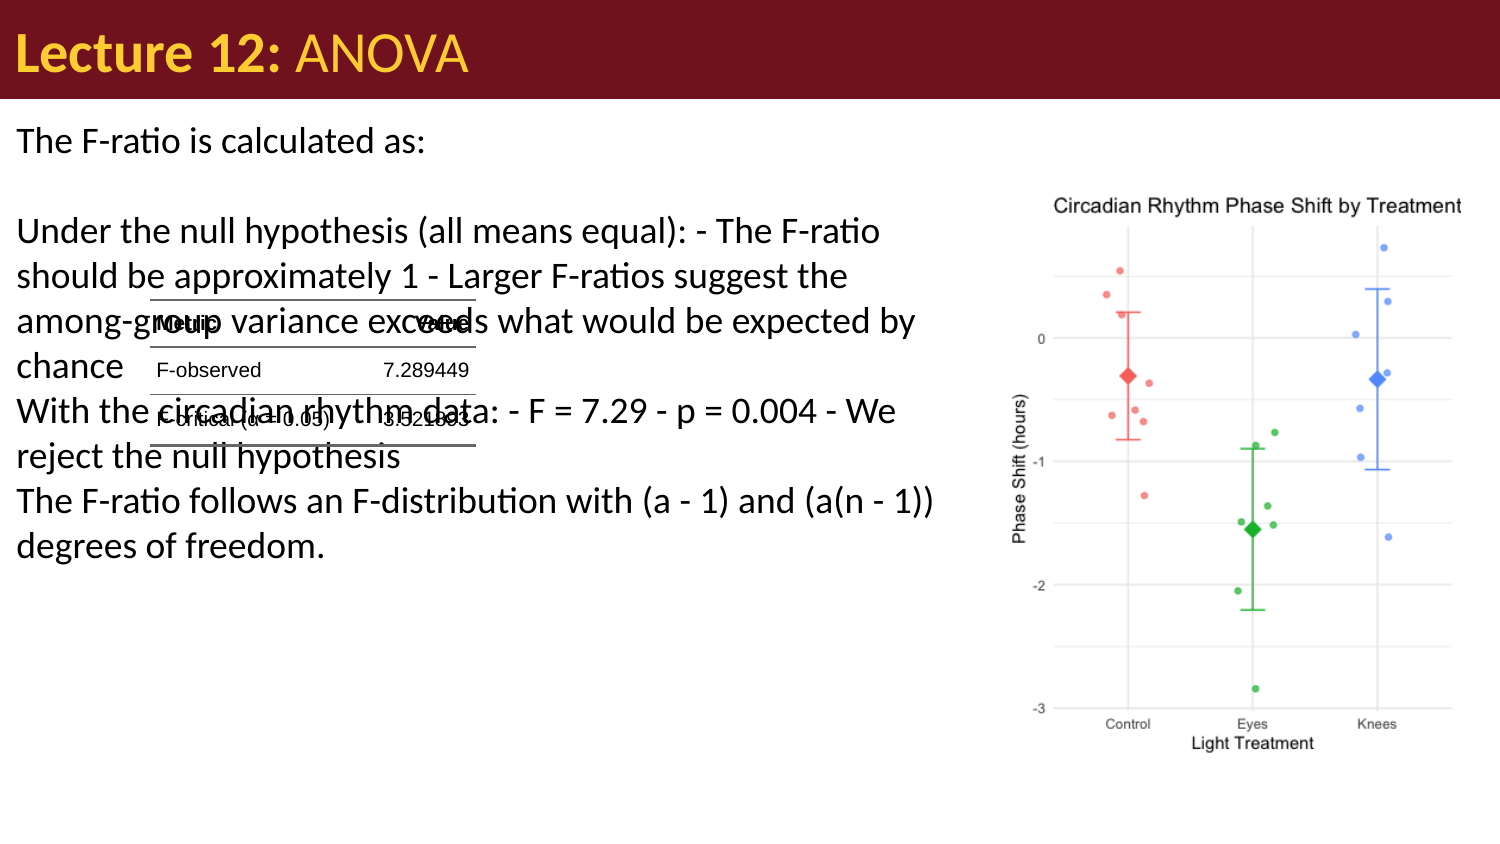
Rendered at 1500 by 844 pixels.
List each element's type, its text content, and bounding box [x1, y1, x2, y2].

table_cell F-observed [150, 348, 357, 394]
table_cell F-critical (α = 0.05) [150, 395, 357, 444]
title Lecture 12: ANOVA [0, 0, 1500, 99]
table_cell 7.289449 [357, 348, 476, 394]
table_header Value [357, 301, 476, 346]
picture [1003, 189, 1461, 761]
table_cell 3.521893 [357, 395, 476, 444]
table_header Metric [150, 301, 357, 346]
